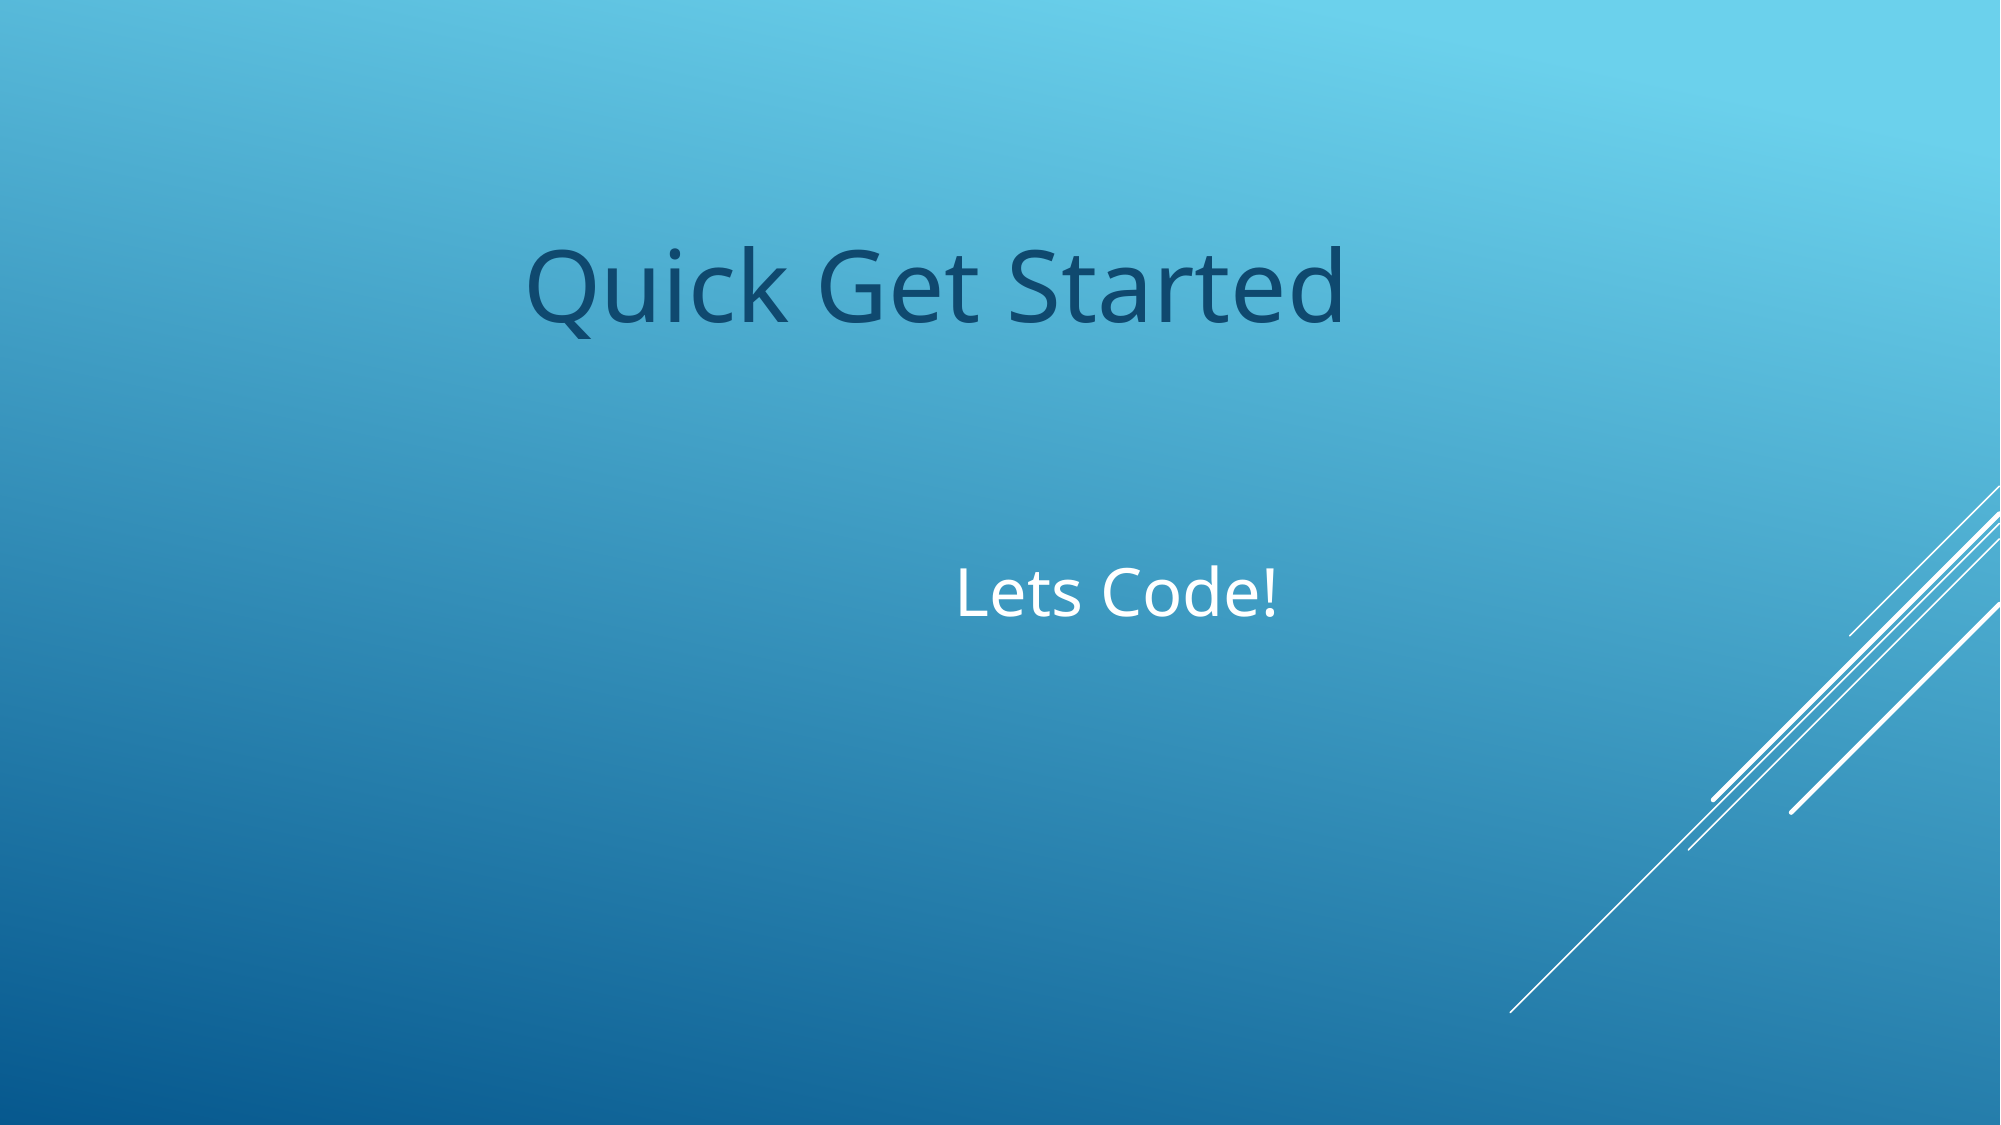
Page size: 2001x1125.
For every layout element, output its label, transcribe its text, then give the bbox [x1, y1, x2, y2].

text_box Lets Code! [403, 542, 1366, 638]
list Quick Get Started [508, 211, 1435, 355]
